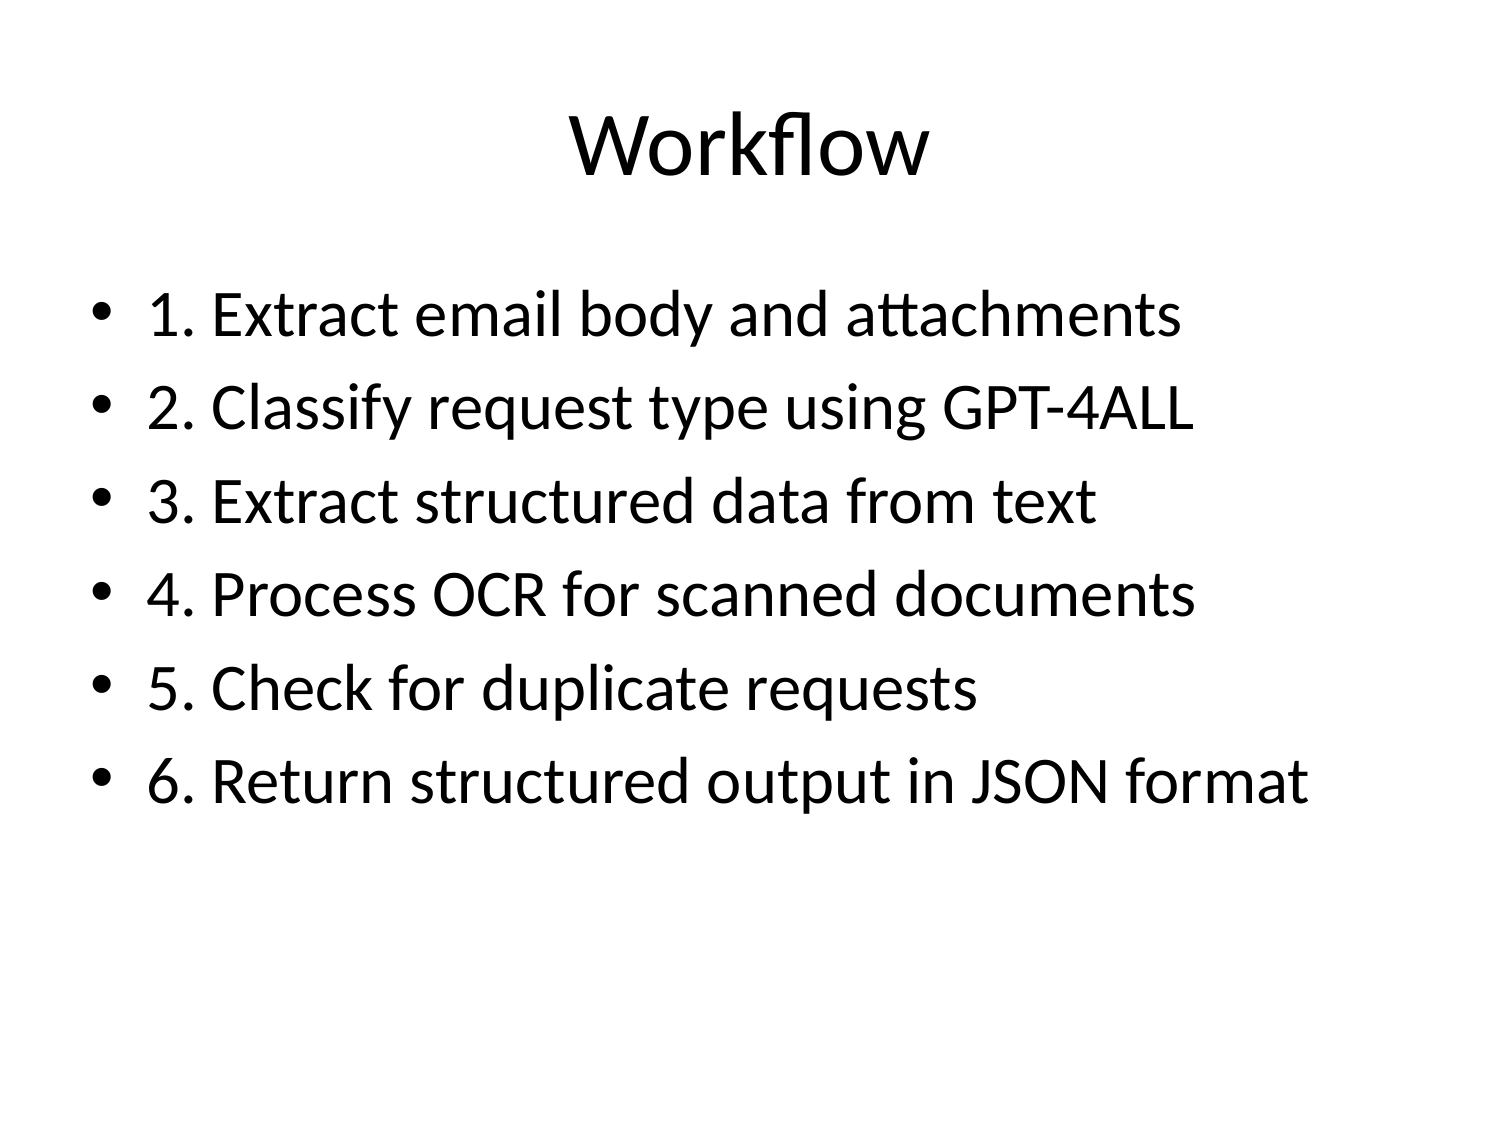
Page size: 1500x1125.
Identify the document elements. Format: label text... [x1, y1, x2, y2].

list 1. Extract email body and attachments 2. Classify request type using GPT-4ALL 3. Extract structured data from text 4. Process OCR for scanned documents 5. Check for duplicate requests 6. Return structured output in JSON format [75, 262, 1425, 1005]
title Workflow [75, 45, 1425, 233]
